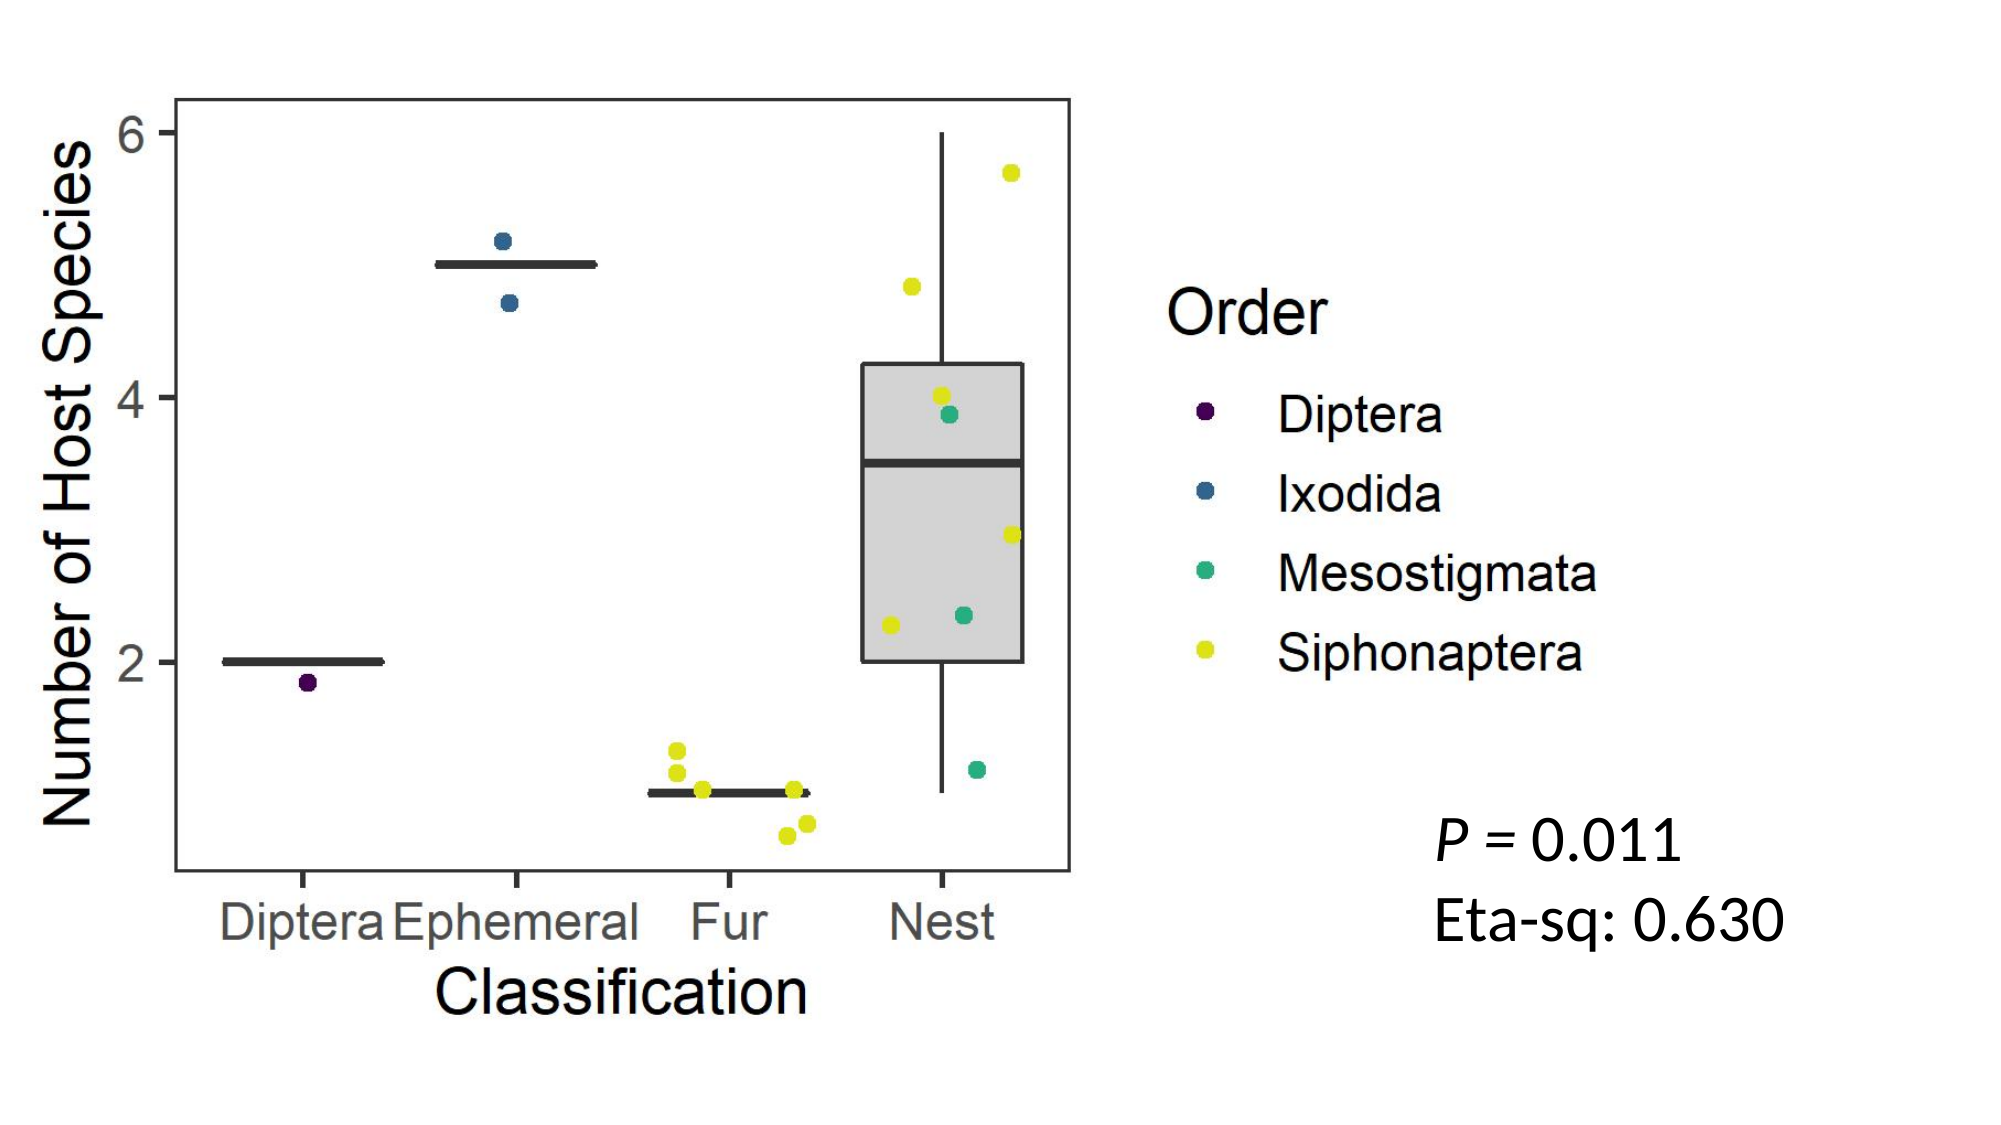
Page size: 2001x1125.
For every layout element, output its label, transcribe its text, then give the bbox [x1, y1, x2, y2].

picture [9, 66, 1663, 1059]
text_box P = 0.011 Eta-sq: 0.630 [1663, 787, 1937, 963]
